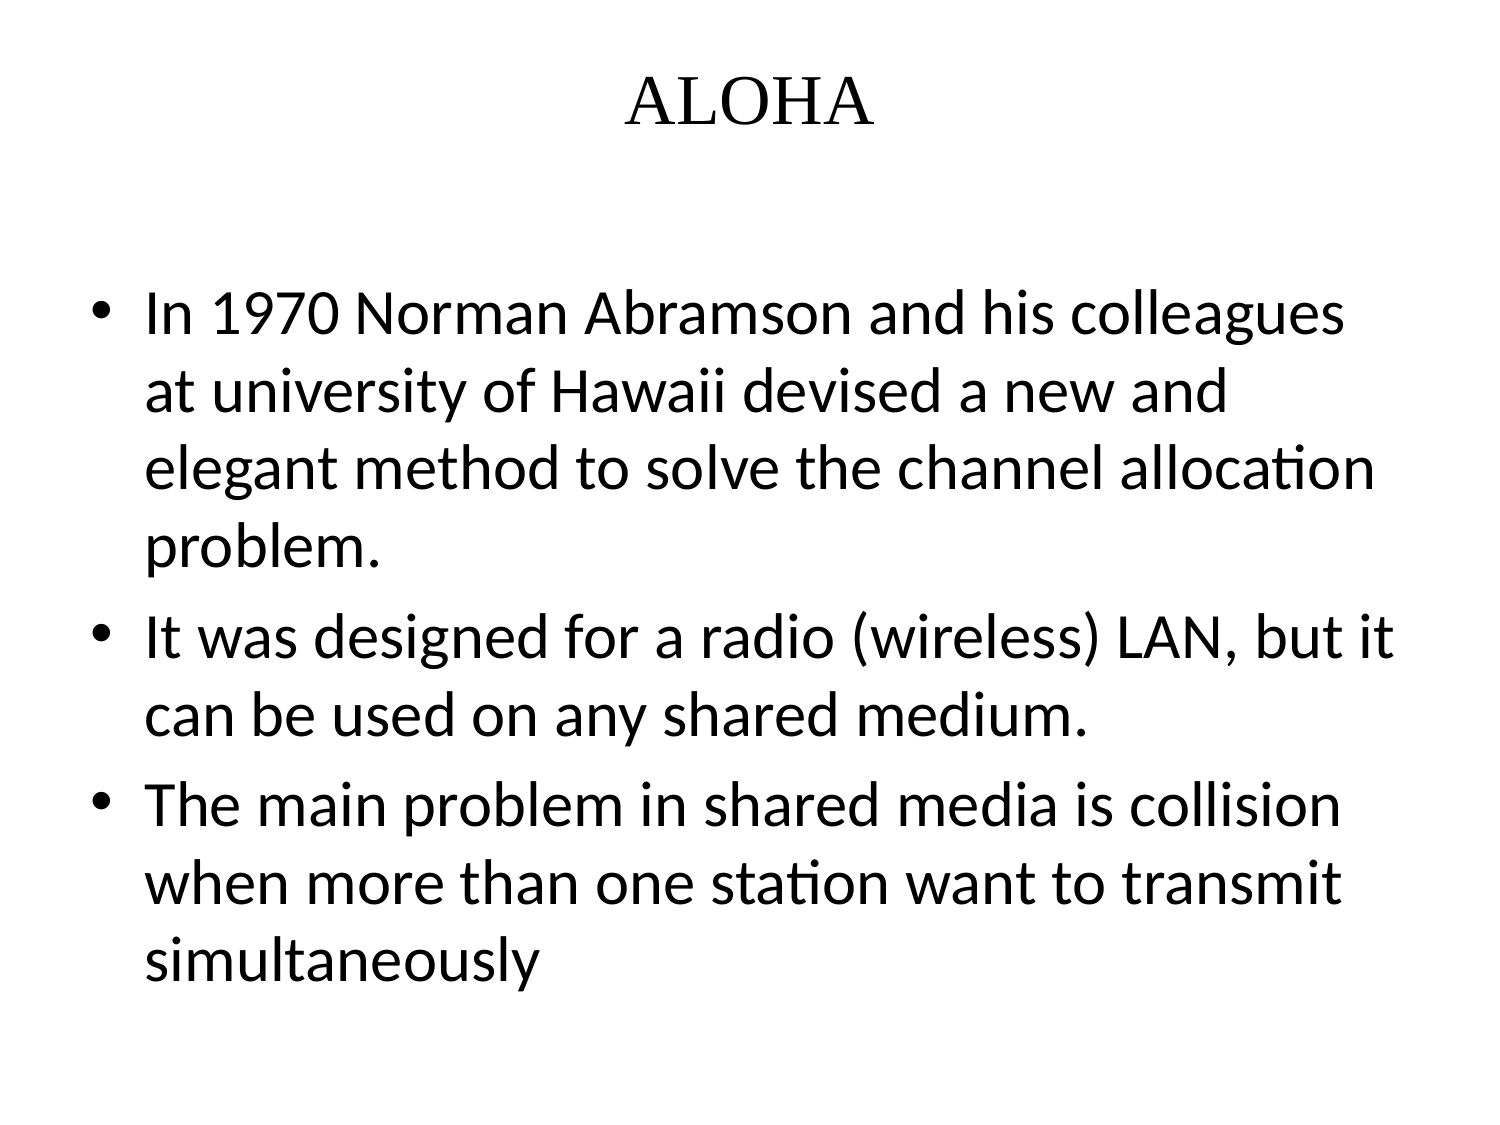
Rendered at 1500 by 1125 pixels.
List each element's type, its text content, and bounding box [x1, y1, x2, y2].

list In 1970 Norman Abramson and his colleagues at university of Hawaii devised a new and elegant method to solve the channel allocation problem. It was designed for a radio (wireless) LAN, but it can be used on any shared medium. The main problem in shared media is collision when more than one station want to transmit simultaneously [75, 262, 1425, 1005]
title ALOHA [75, 45, 1425, 233]
